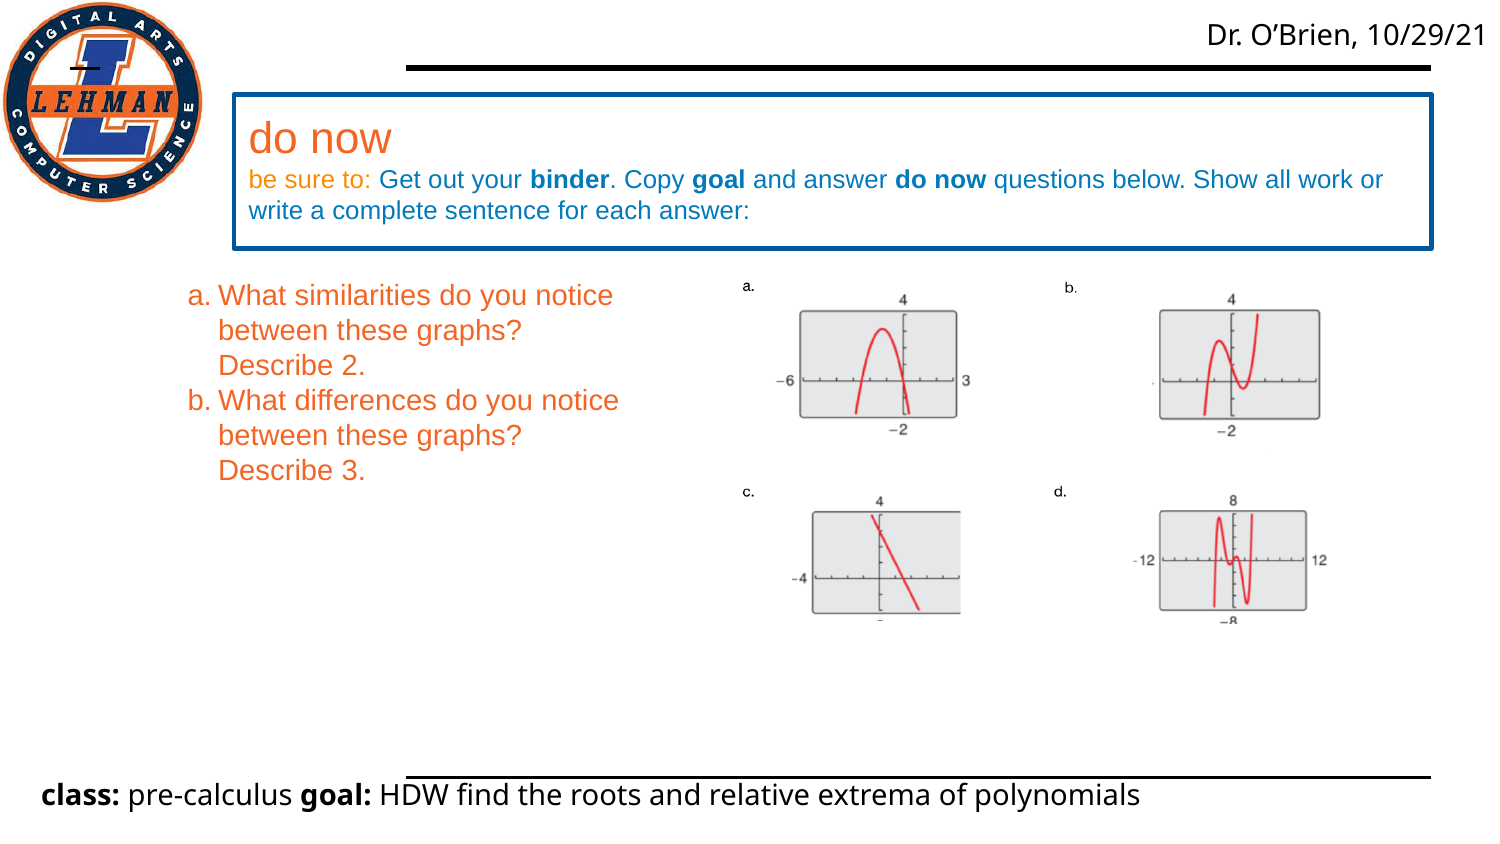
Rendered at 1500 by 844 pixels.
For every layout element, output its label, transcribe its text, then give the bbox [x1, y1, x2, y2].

text_box What similarities do you notice between these graphs? Describe 2. What differences do you notice between these graphs? Describe 3. [104, 276, 642, 487]
picture [0, 0, 204, 204]
title do now be sure to: Get out your binder. Copy goal and answer do now questions below. Show all work or write a complete sentence for each answer: [233, 93, 1433, 250]
picture [706, 270, 1378, 624]
